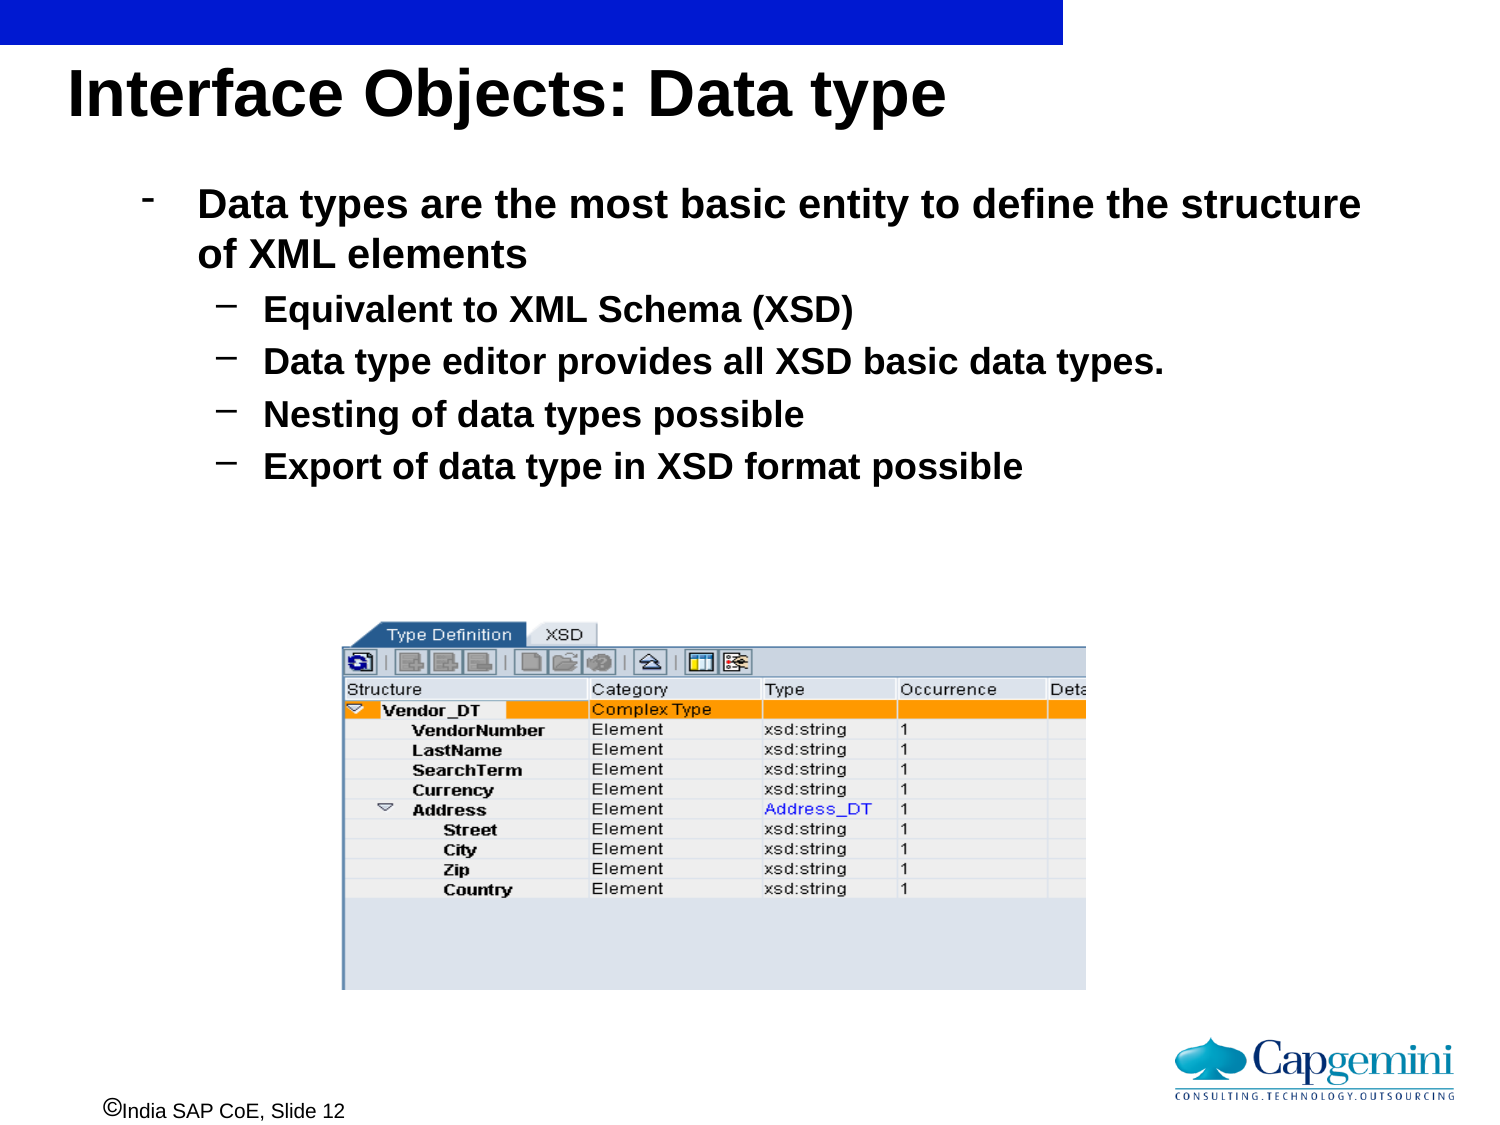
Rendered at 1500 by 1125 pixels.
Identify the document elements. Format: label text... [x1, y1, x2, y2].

picture [1175, 1037, 1454, 1100]
list Data types are the most basic entity to define the structure of XML elements Equivalent to XML Schema (XSD) Data type editor provides all XSD basic data types. Nesting of data types possible Export of data type in XSD format possible [140, 176, 1367, 546]
title Interface Objects: Data type [66, 49, 1500, 139]
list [336, 608, 1087, 991]
